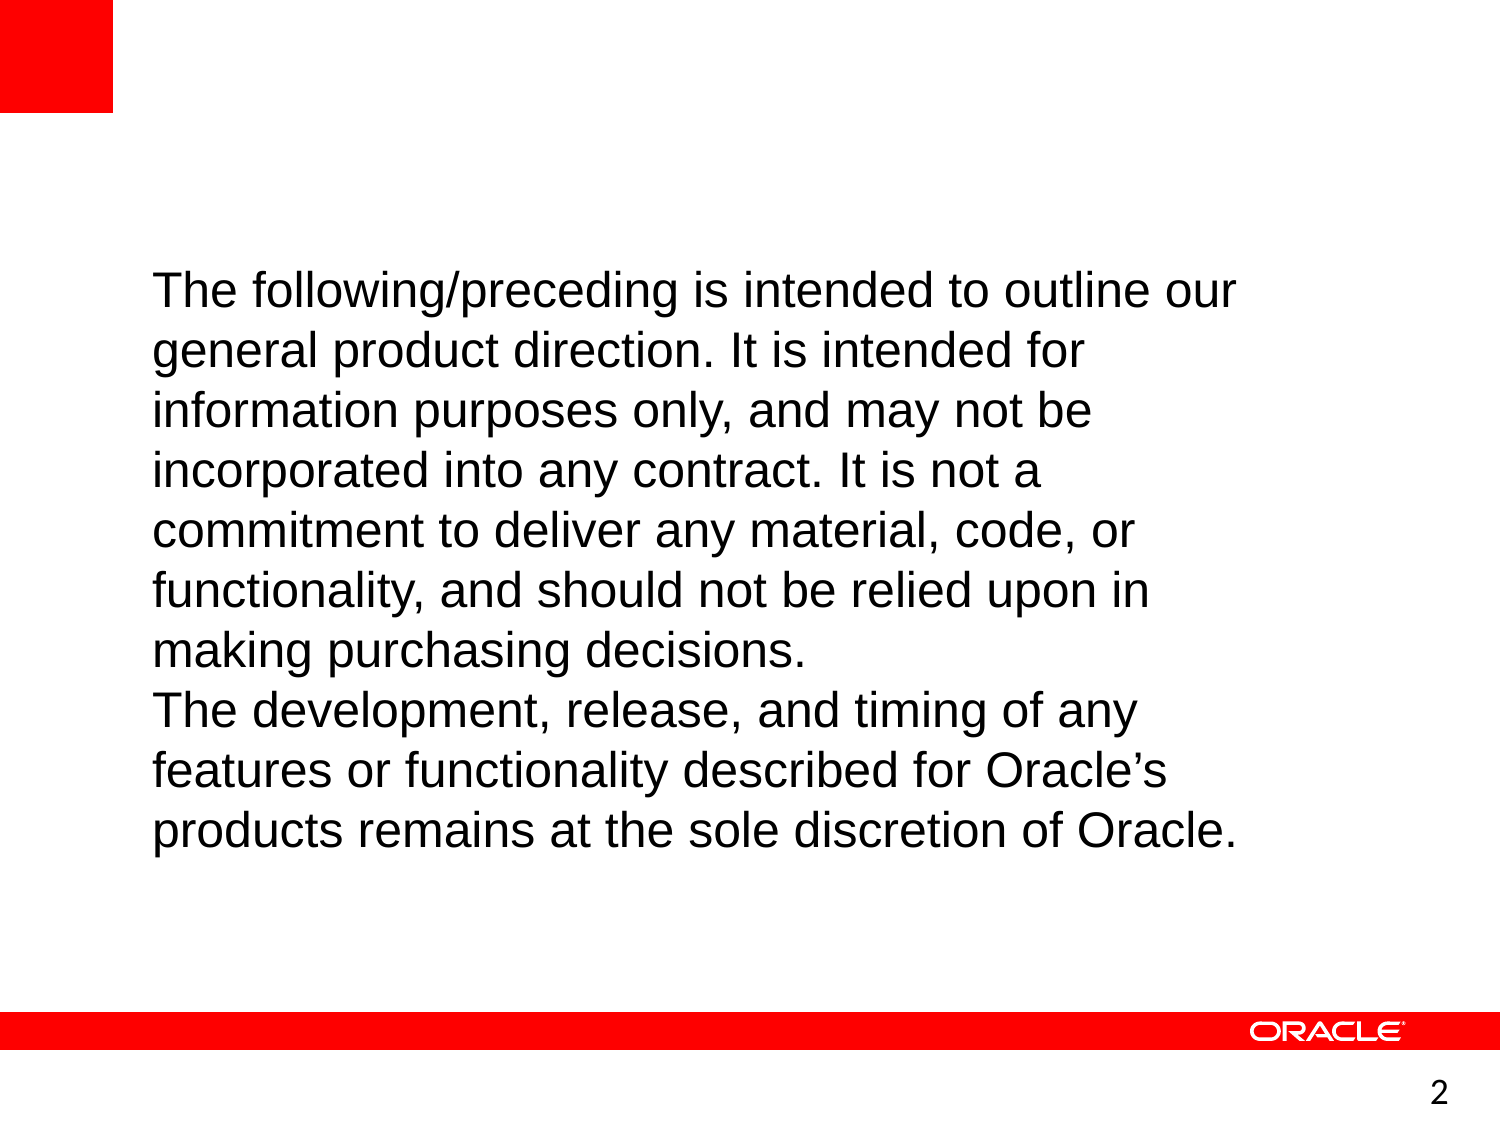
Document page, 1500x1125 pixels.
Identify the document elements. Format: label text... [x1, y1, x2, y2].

text_box The following/preceding is intended to outline our general product direction. It is intended for information purposes only, and may not be incorporated into any contract. It is not a commitment to deliver any material, code, or functionality, and should not be relied upon in making purchasing decisions. The development, release, and timing of any features or functionality described for Oracle’s products remains at the sole discretion of Oracle. [137, 249, 1338, 866]
picture [0, 1012, 1500, 1050]
picture [0, 0, 113, 113]
